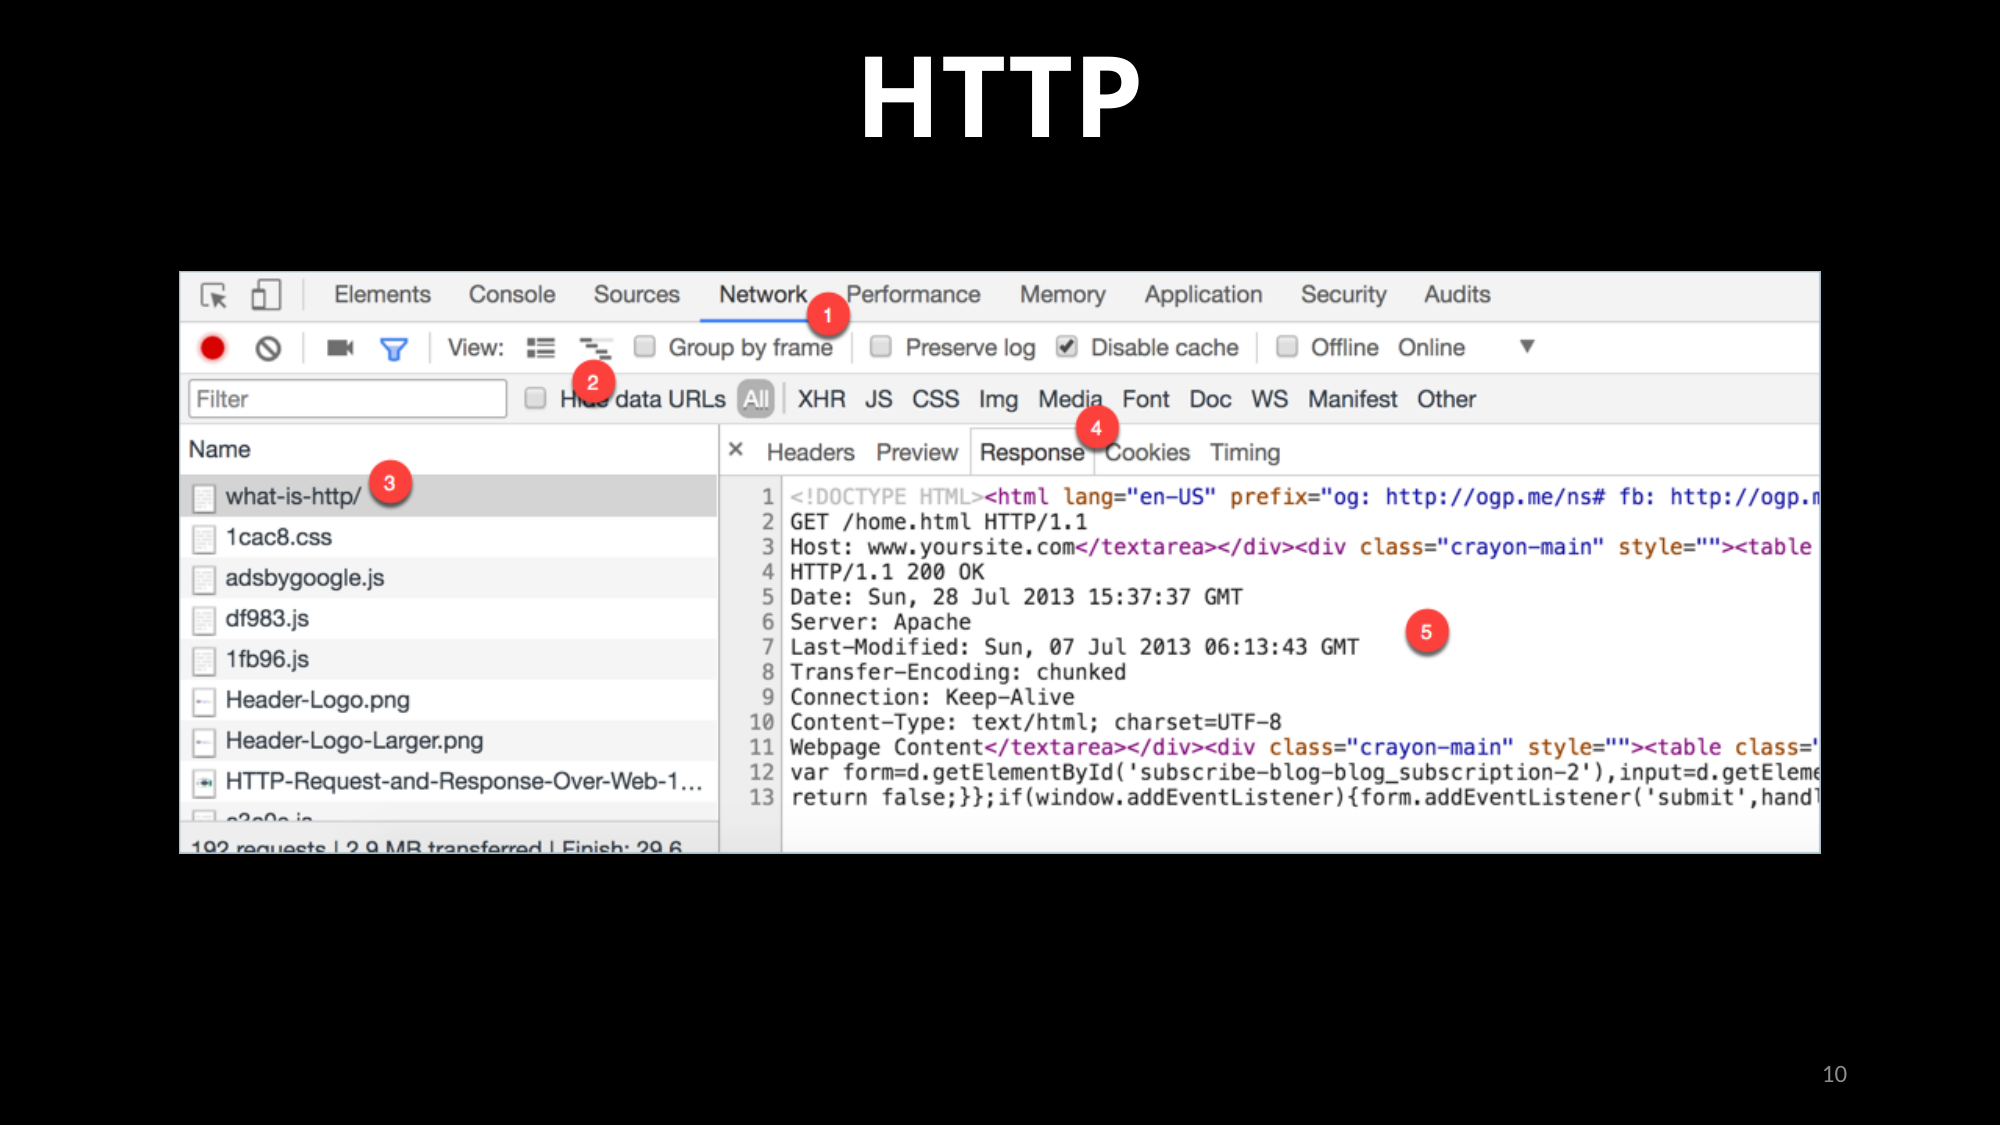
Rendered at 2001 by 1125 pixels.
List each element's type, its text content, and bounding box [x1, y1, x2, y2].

slide_number 10 [1412, 1042, 1863, 1103]
picture [179, 271, 1821, 854]
text_box HTTP [0, 17, 2000, 167]
